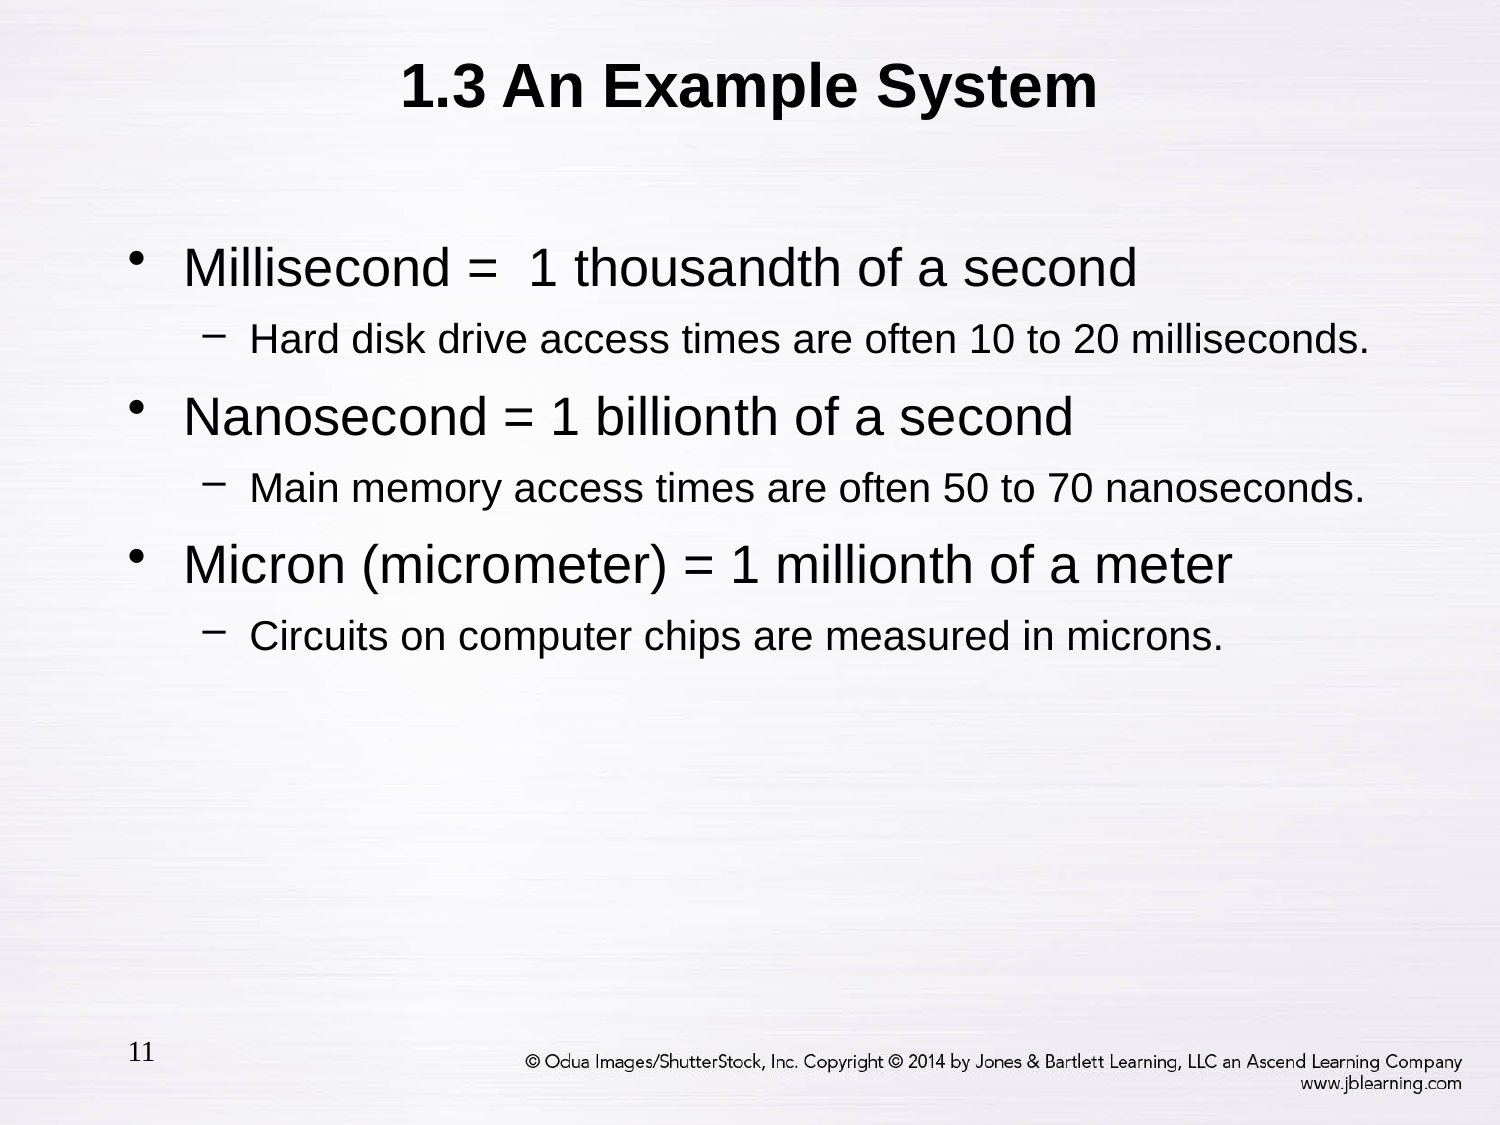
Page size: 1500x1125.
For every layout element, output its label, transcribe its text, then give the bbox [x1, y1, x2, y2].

slide_number 11 [112, 1025, 425, 1100]
picture [0, 0, 1500, 1125]
title 1.3 An Example System [237, 37, 1263, 128]
list Millisecond = 1 thousandth of a second Hard disk drive access times are often 10 to 20 milliseconds. Nanosecond = 1 billionth of a second Main memory access times are often 50 to 70 nanoseconds. Micron (micrometer) = 1 millionth of a meter Circuits on computer chips are measured in microns. [112, 224, 1388, 950]
